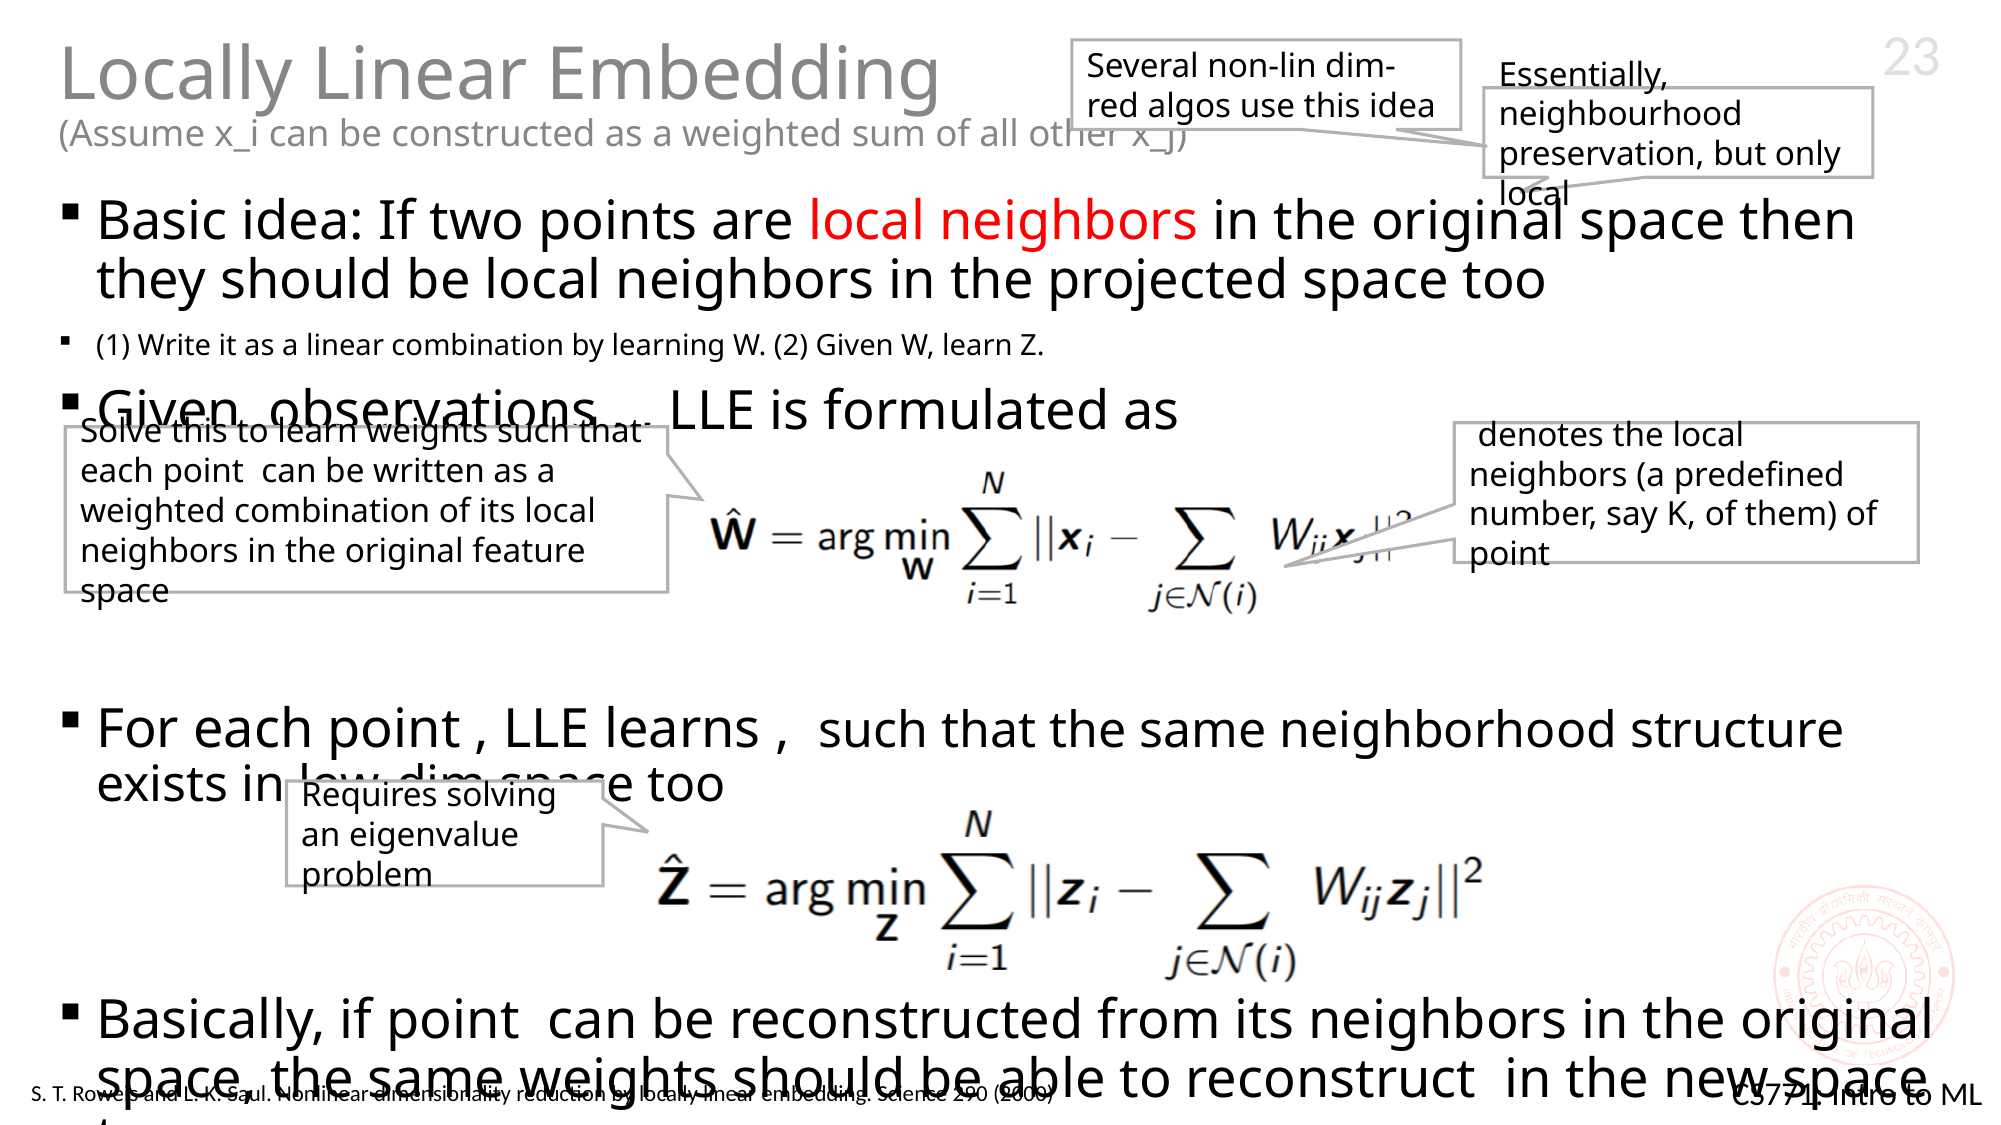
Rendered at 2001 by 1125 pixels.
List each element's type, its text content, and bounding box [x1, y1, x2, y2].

text_box S. T. Roweis and L. K. Saul. Nonlinear dimensionality reduction by locally linear embedding. Science 290 (2000) [16, 1071, 1071, 1114]
title Locally Linear Embedding (Assume x_i can be constructed as a weighted sum of all other x_j) [43, 27, 1970, 163]
picture [707, 460, 1415, 617]
text_box Essentially, neighbourhood preservation, but only local [1482, 86, 1874, 194]
text_box Several non-lin dim-red algos use this idea [1070, 38, 1488, 148]
text_box Requires solving an eigenvalue problem [285, 779, 641, 887]
picture [641, 809, 1484, 984]
slide_number 23 [1857, 22, 1957, 83]
